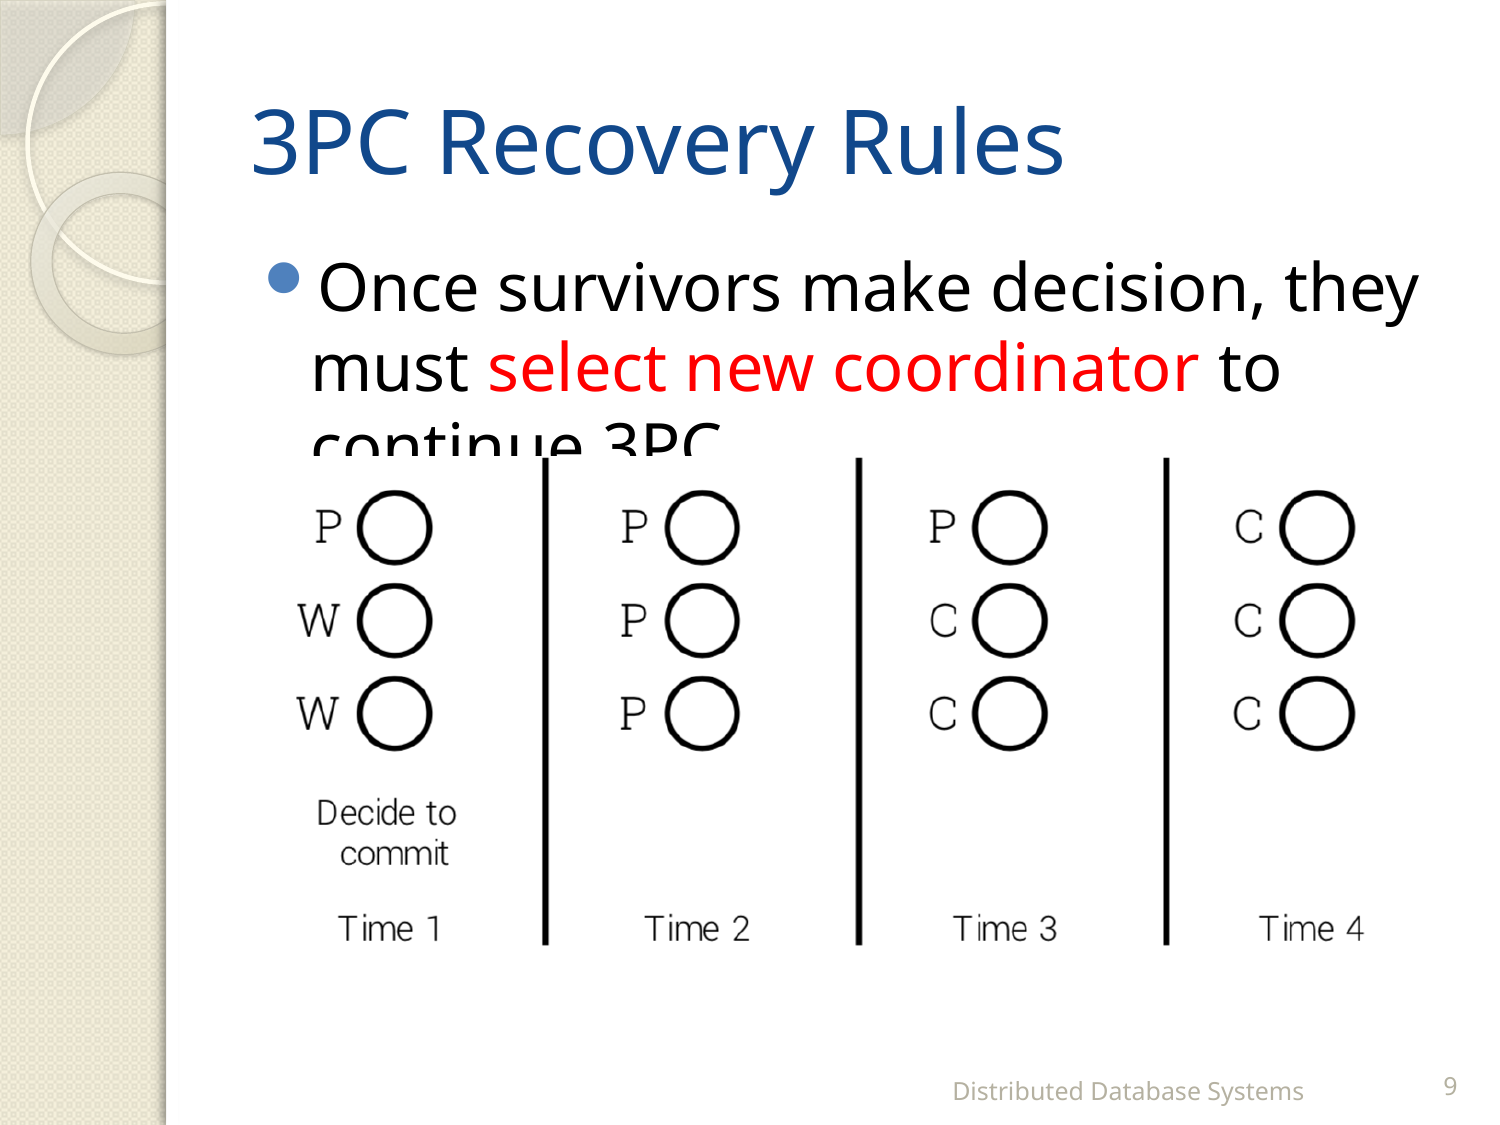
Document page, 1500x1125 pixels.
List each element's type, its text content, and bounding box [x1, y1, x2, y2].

list Once survivors make decision, they must select new coordinator to continue 3PC [235, 237, 1466, 1025]
title 3PC Recovery Rules [235, 45, 1466, 233]
slide_number 9 [1413, 1034, 1488, 1113]
footer Distributed Database Systems [937, 1034, 1413, 1113]
picture [253, 455, 1440, 979]
